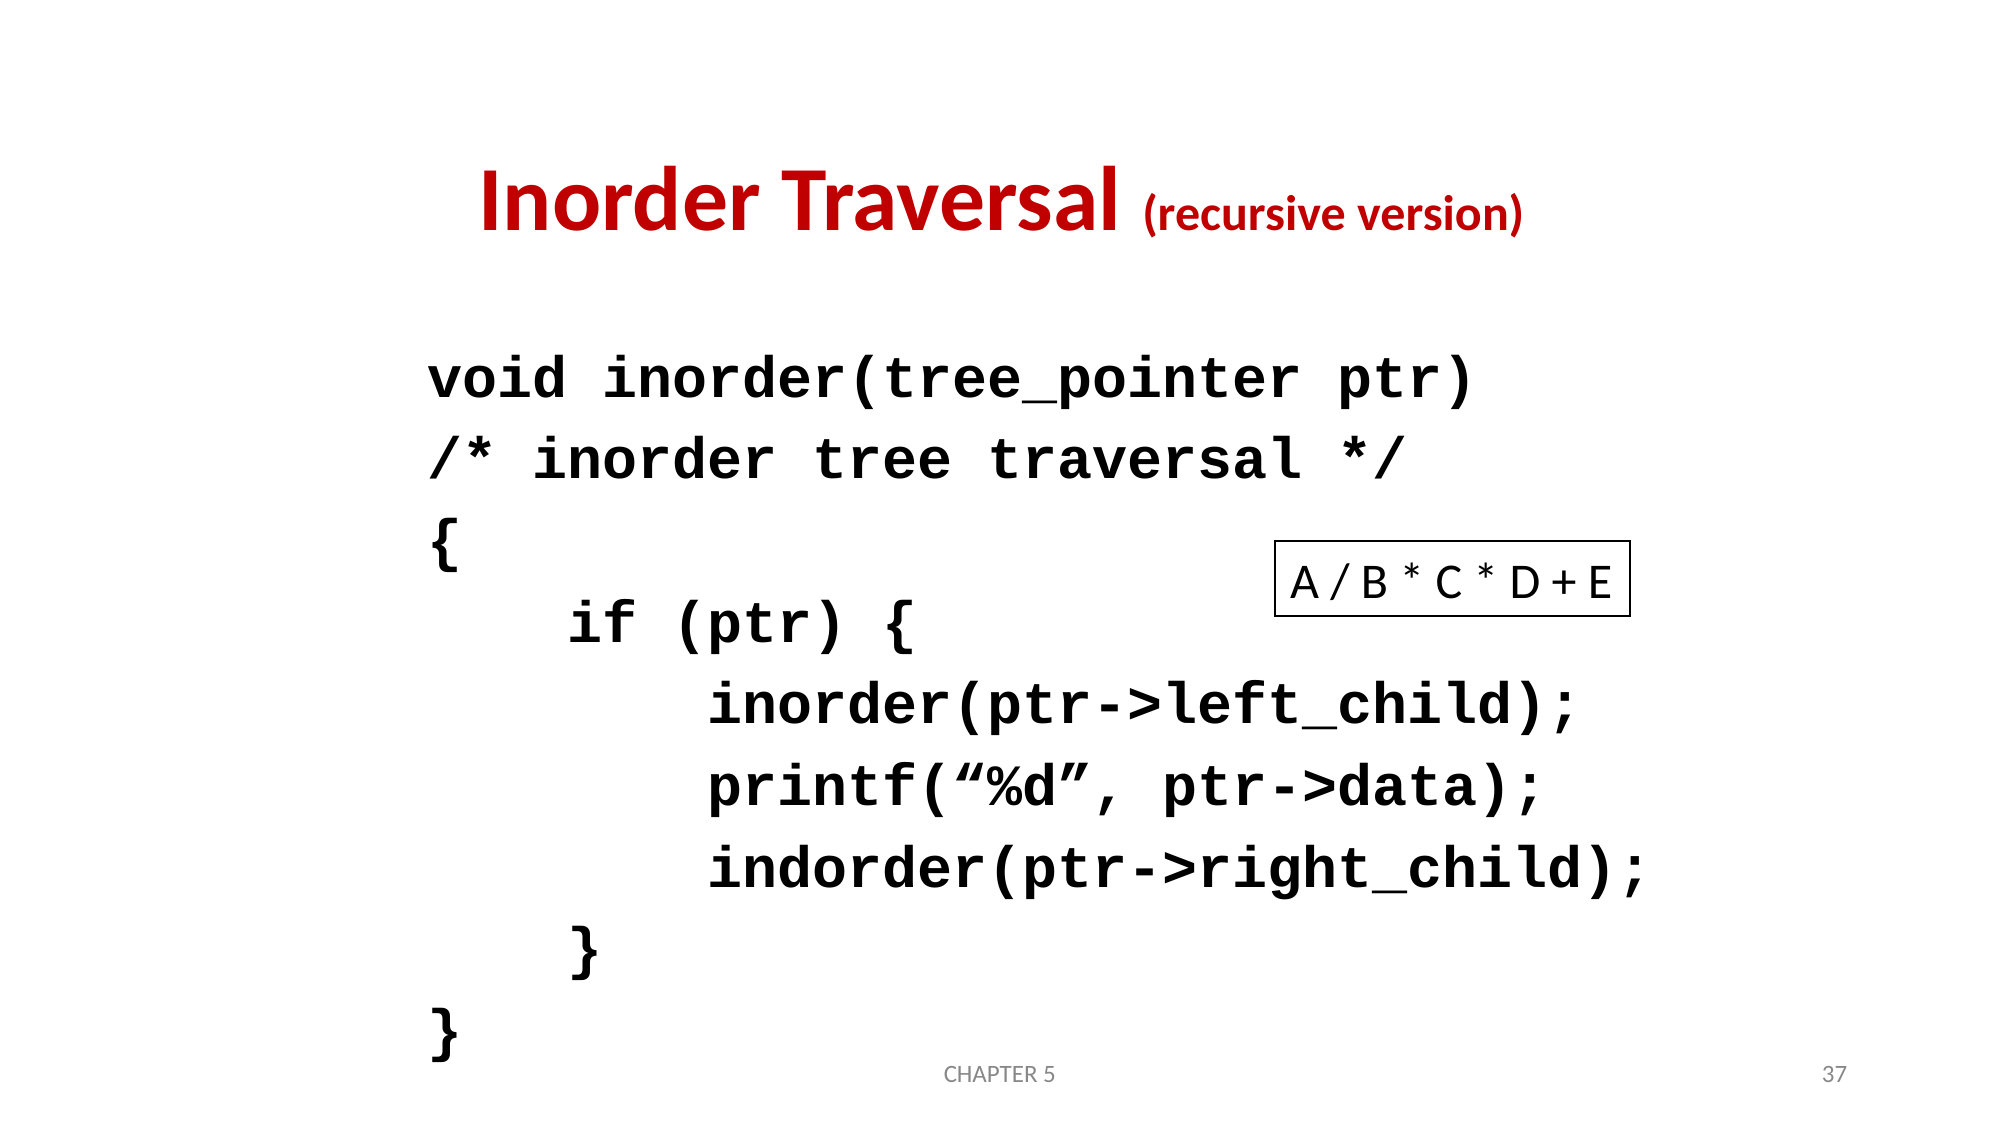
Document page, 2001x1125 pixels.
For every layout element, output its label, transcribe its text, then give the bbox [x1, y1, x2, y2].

text_box Inorder Traversal (recursive version) [249, 99, 1754, 288]
text_box void inorder(tree_pointer ptr) /* inorder tree traversal */ { if (ptr) { inorder(ptr->left_child); printf(“%d”, ptr->data); indorder(ptr->right_child); } } [412, 331, 1916, 1007]
footer CHAPTER 5 [662, 1042, 1338, 1103]
slide_number ‹#› [1412, 1042, 1863, 1103]
text_box A / B * C * D + E [1275, 541, 1631, 617]
